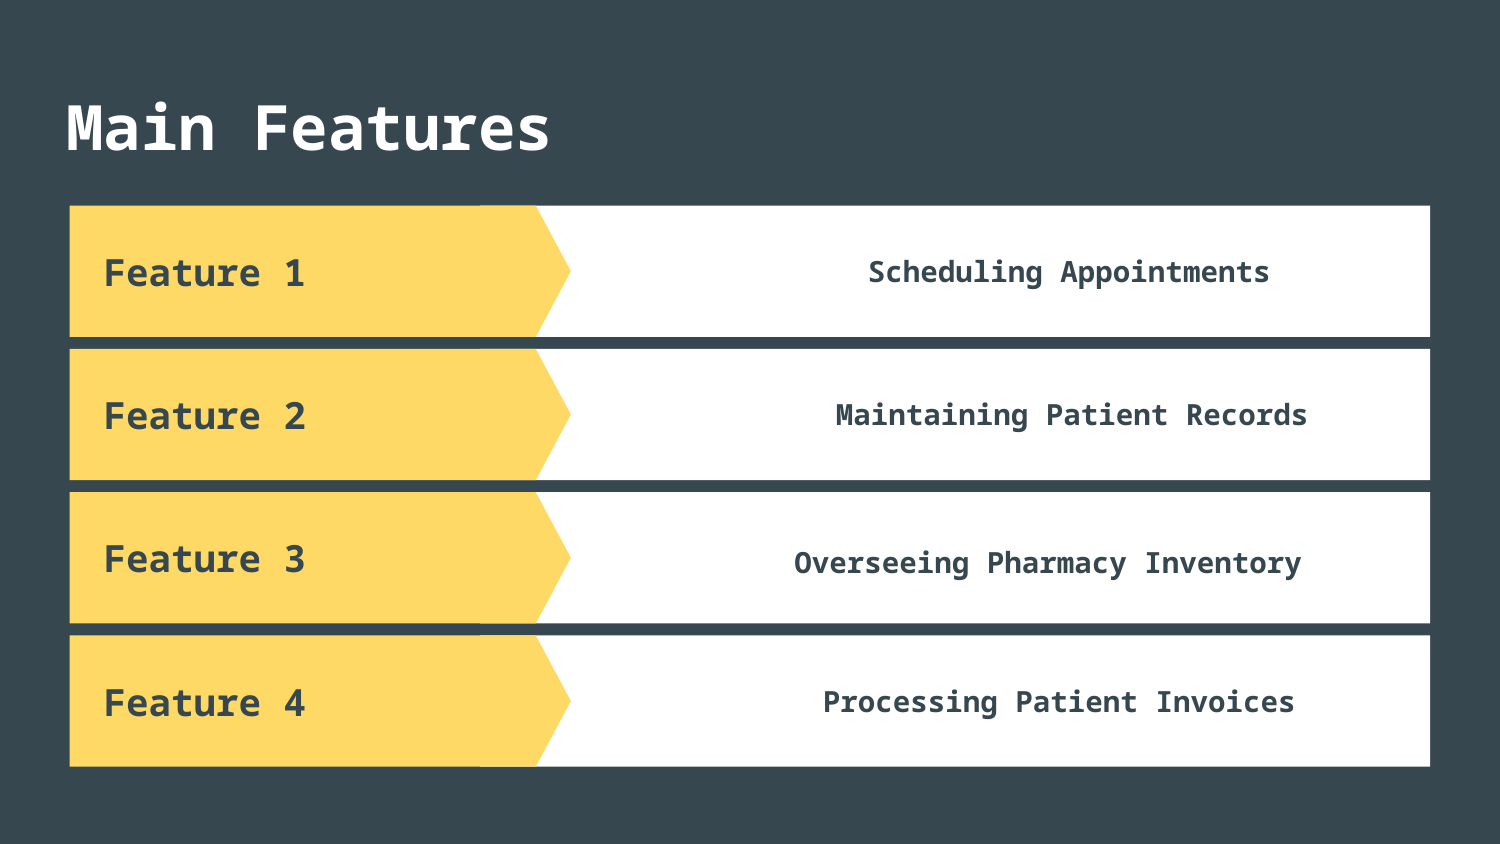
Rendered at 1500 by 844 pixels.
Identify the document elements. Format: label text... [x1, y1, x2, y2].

title Main Features [51, 72, 1449, 167]
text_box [69, 491, 1431, 624]
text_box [69, 205, 1431, 338]
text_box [69, 348, 1431, 481]
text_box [69, 635, 1431, 767]
list Maintaining Patient Records [1432, 349, 1440, 481]
